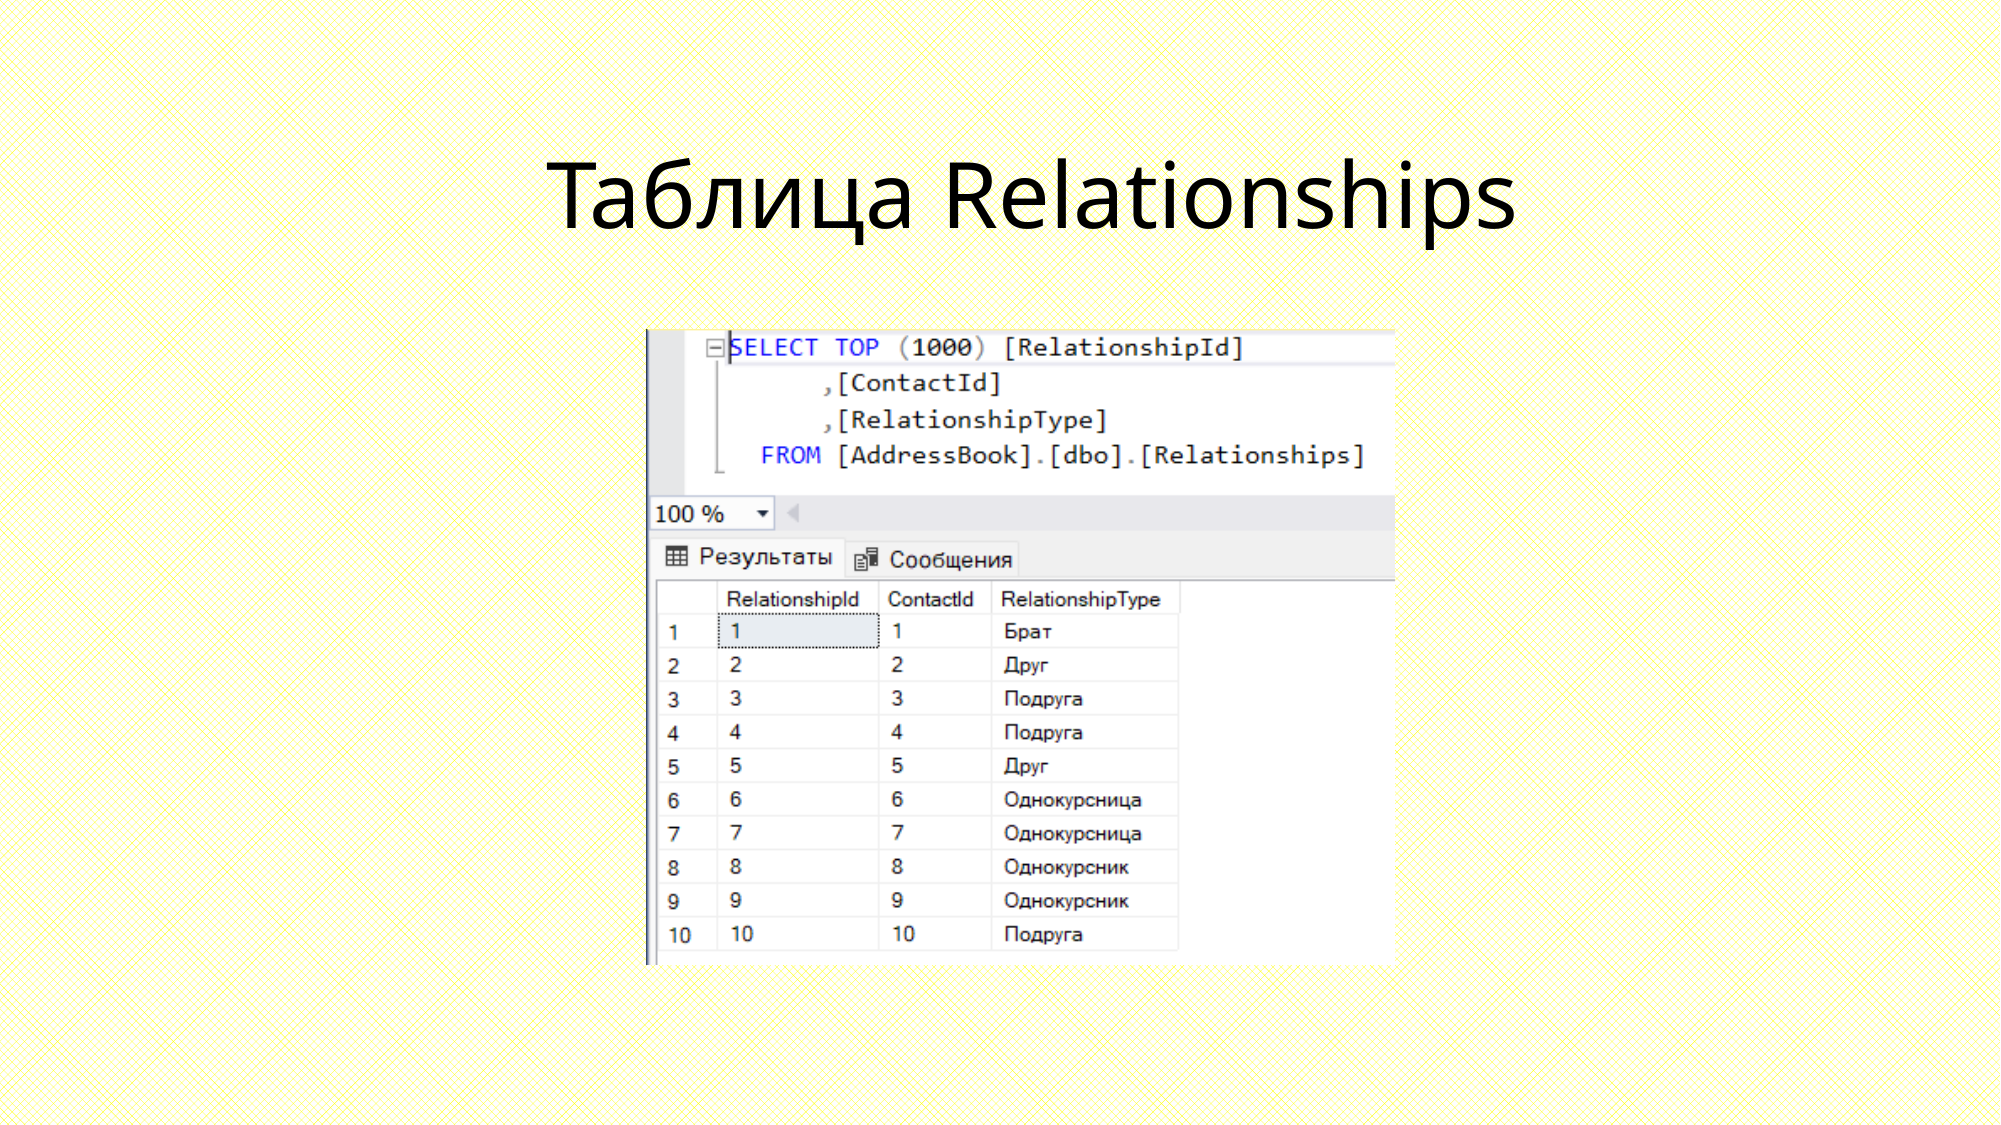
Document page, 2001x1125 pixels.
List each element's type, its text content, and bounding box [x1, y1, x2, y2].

picture [646, 329, 1395, 965]
title Таблица Relationships [183, 119, 1882, 279]
